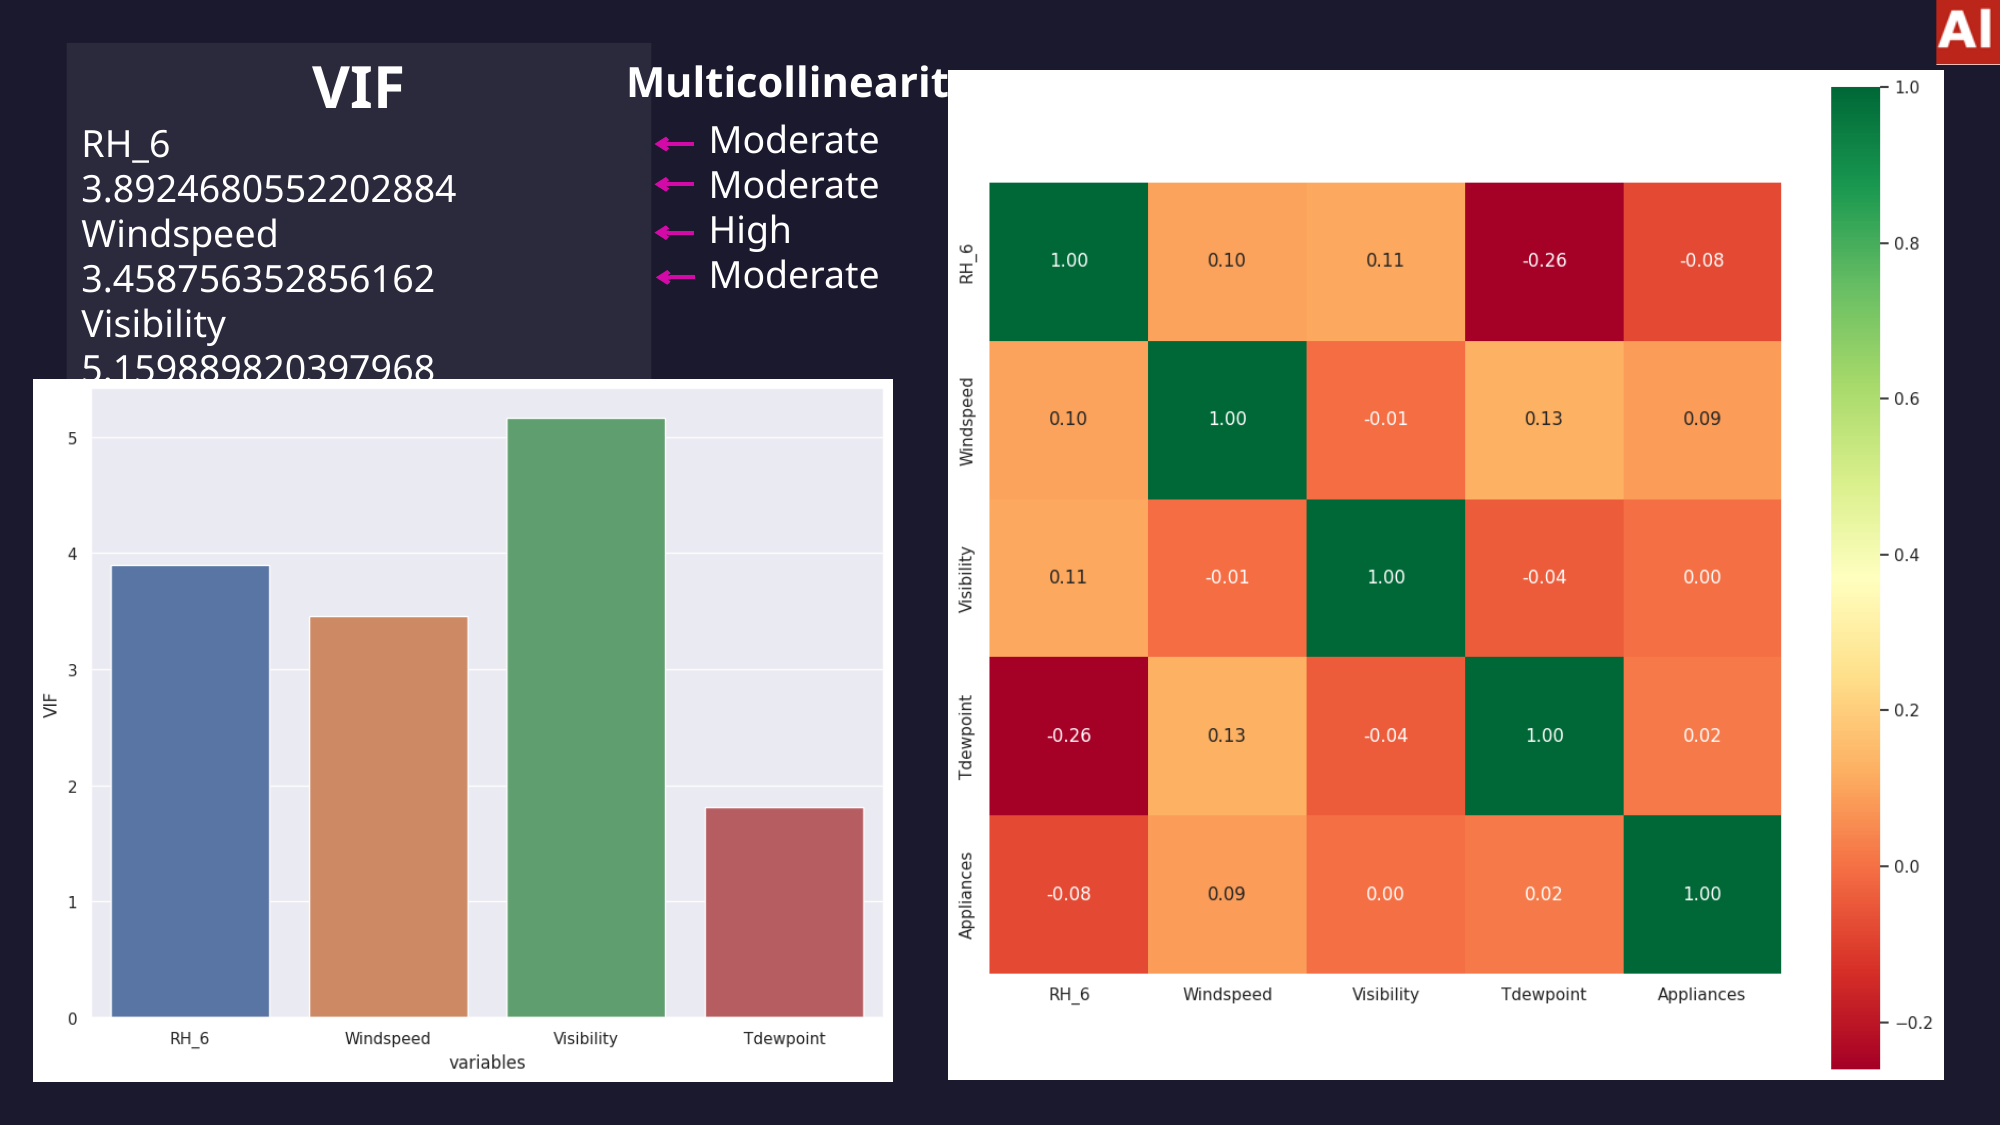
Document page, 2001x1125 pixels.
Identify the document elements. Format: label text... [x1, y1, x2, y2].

text_box Multicollinearity [611, 48, 1000, 114]
picture [1936, 0, 2000, 65]
picture [33, 379, 893, 1082]
picture [948, 70, 1944, 1080]
text_box VIF RH_6 3.8924680552202884 Windspeed 3.458756352856162 Visibility 5.159889820397968 Tdewpoint 1.8151746899474195 [66, 42, 652, 379]
text_box Moderate Moderate High Moderate [693, 114, 948, 304]
